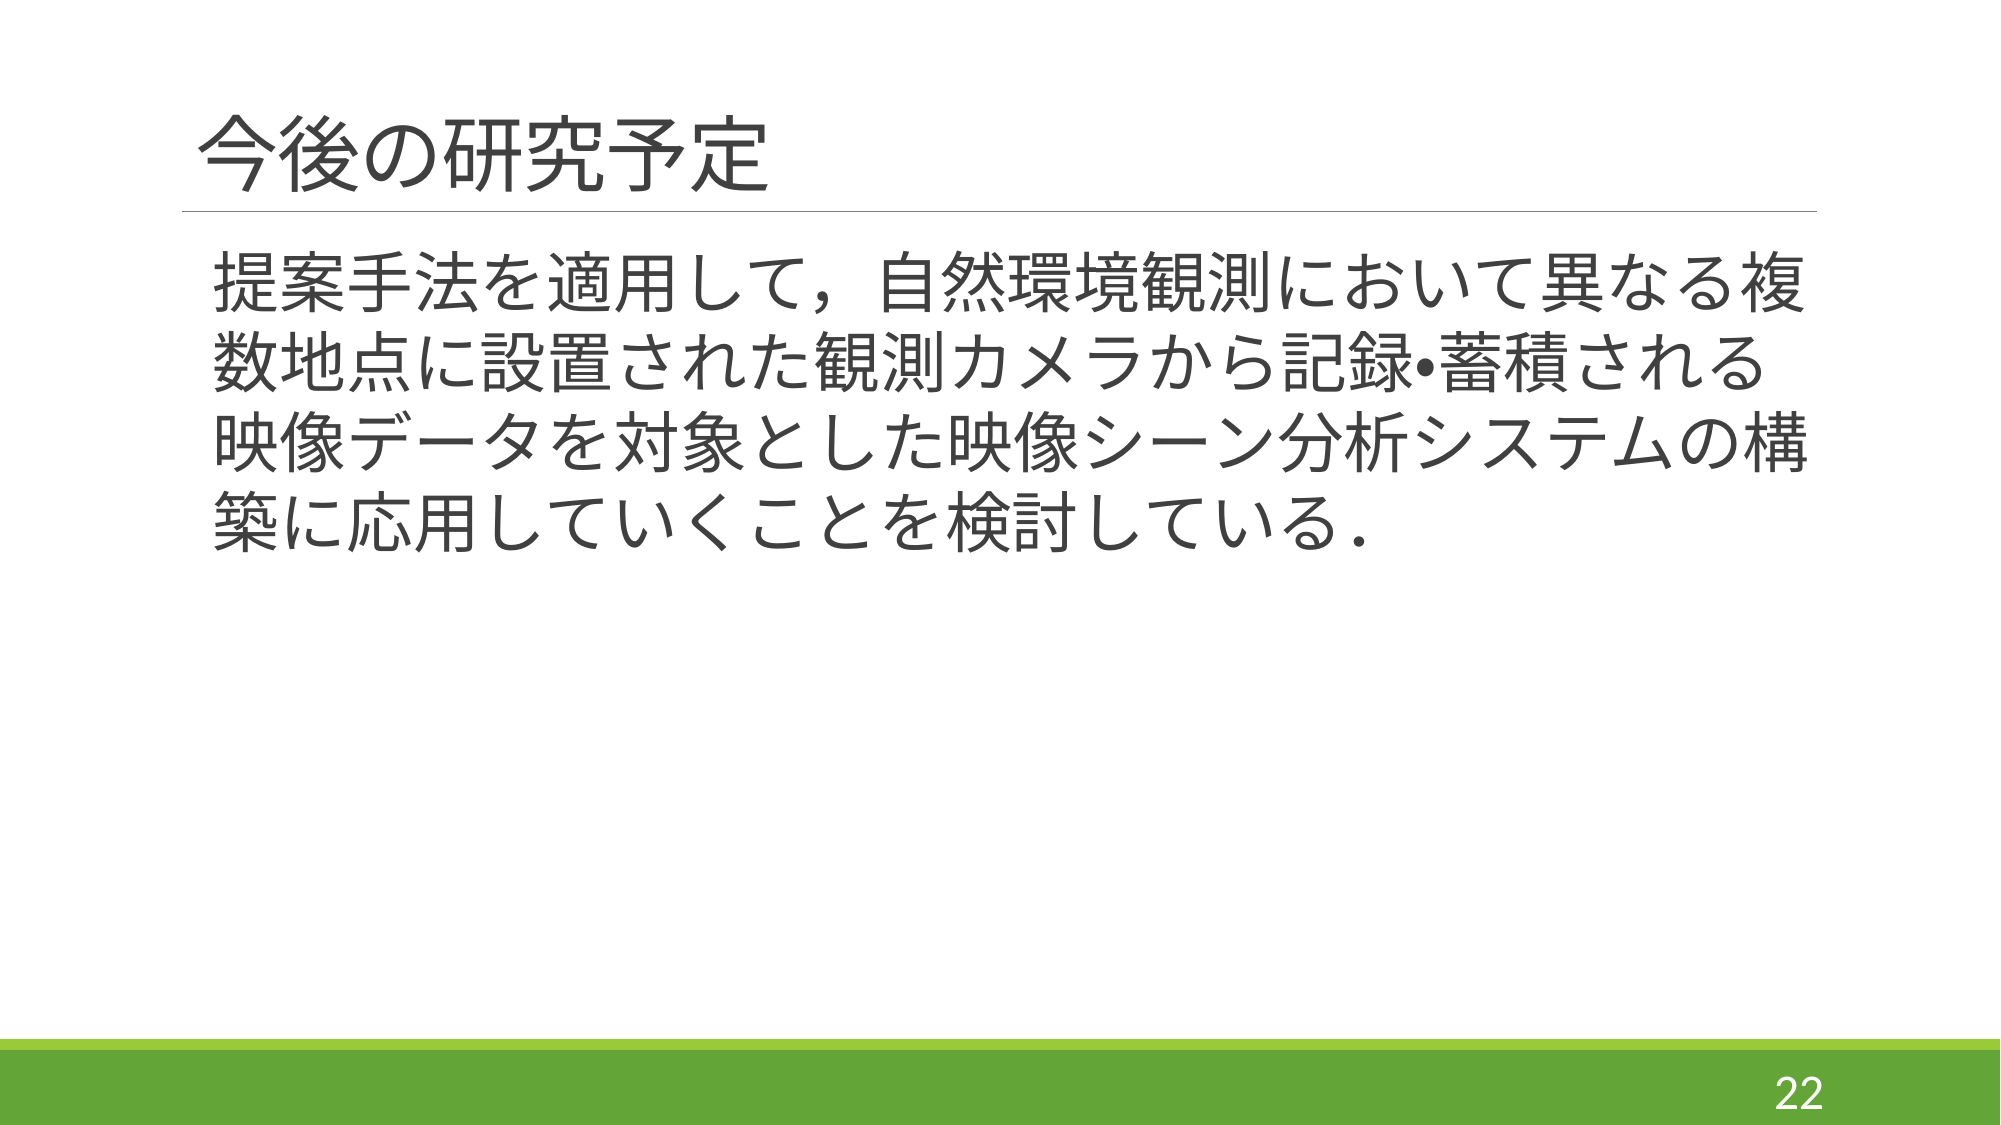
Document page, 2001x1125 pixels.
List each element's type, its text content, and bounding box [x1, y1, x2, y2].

title 今後の研究予定 [180, 47, 1830, 211]
slide_number 22 [1624, 1059, 1840, 1120]
list 提案手法を適用して，自然環境観測において異なる複数地点に設置された観測カメラから記録・蓄積される映像データを対象とした映像シーン分析システムの構築に応用していくことを検討している． [180, 233, 1830, 614]
